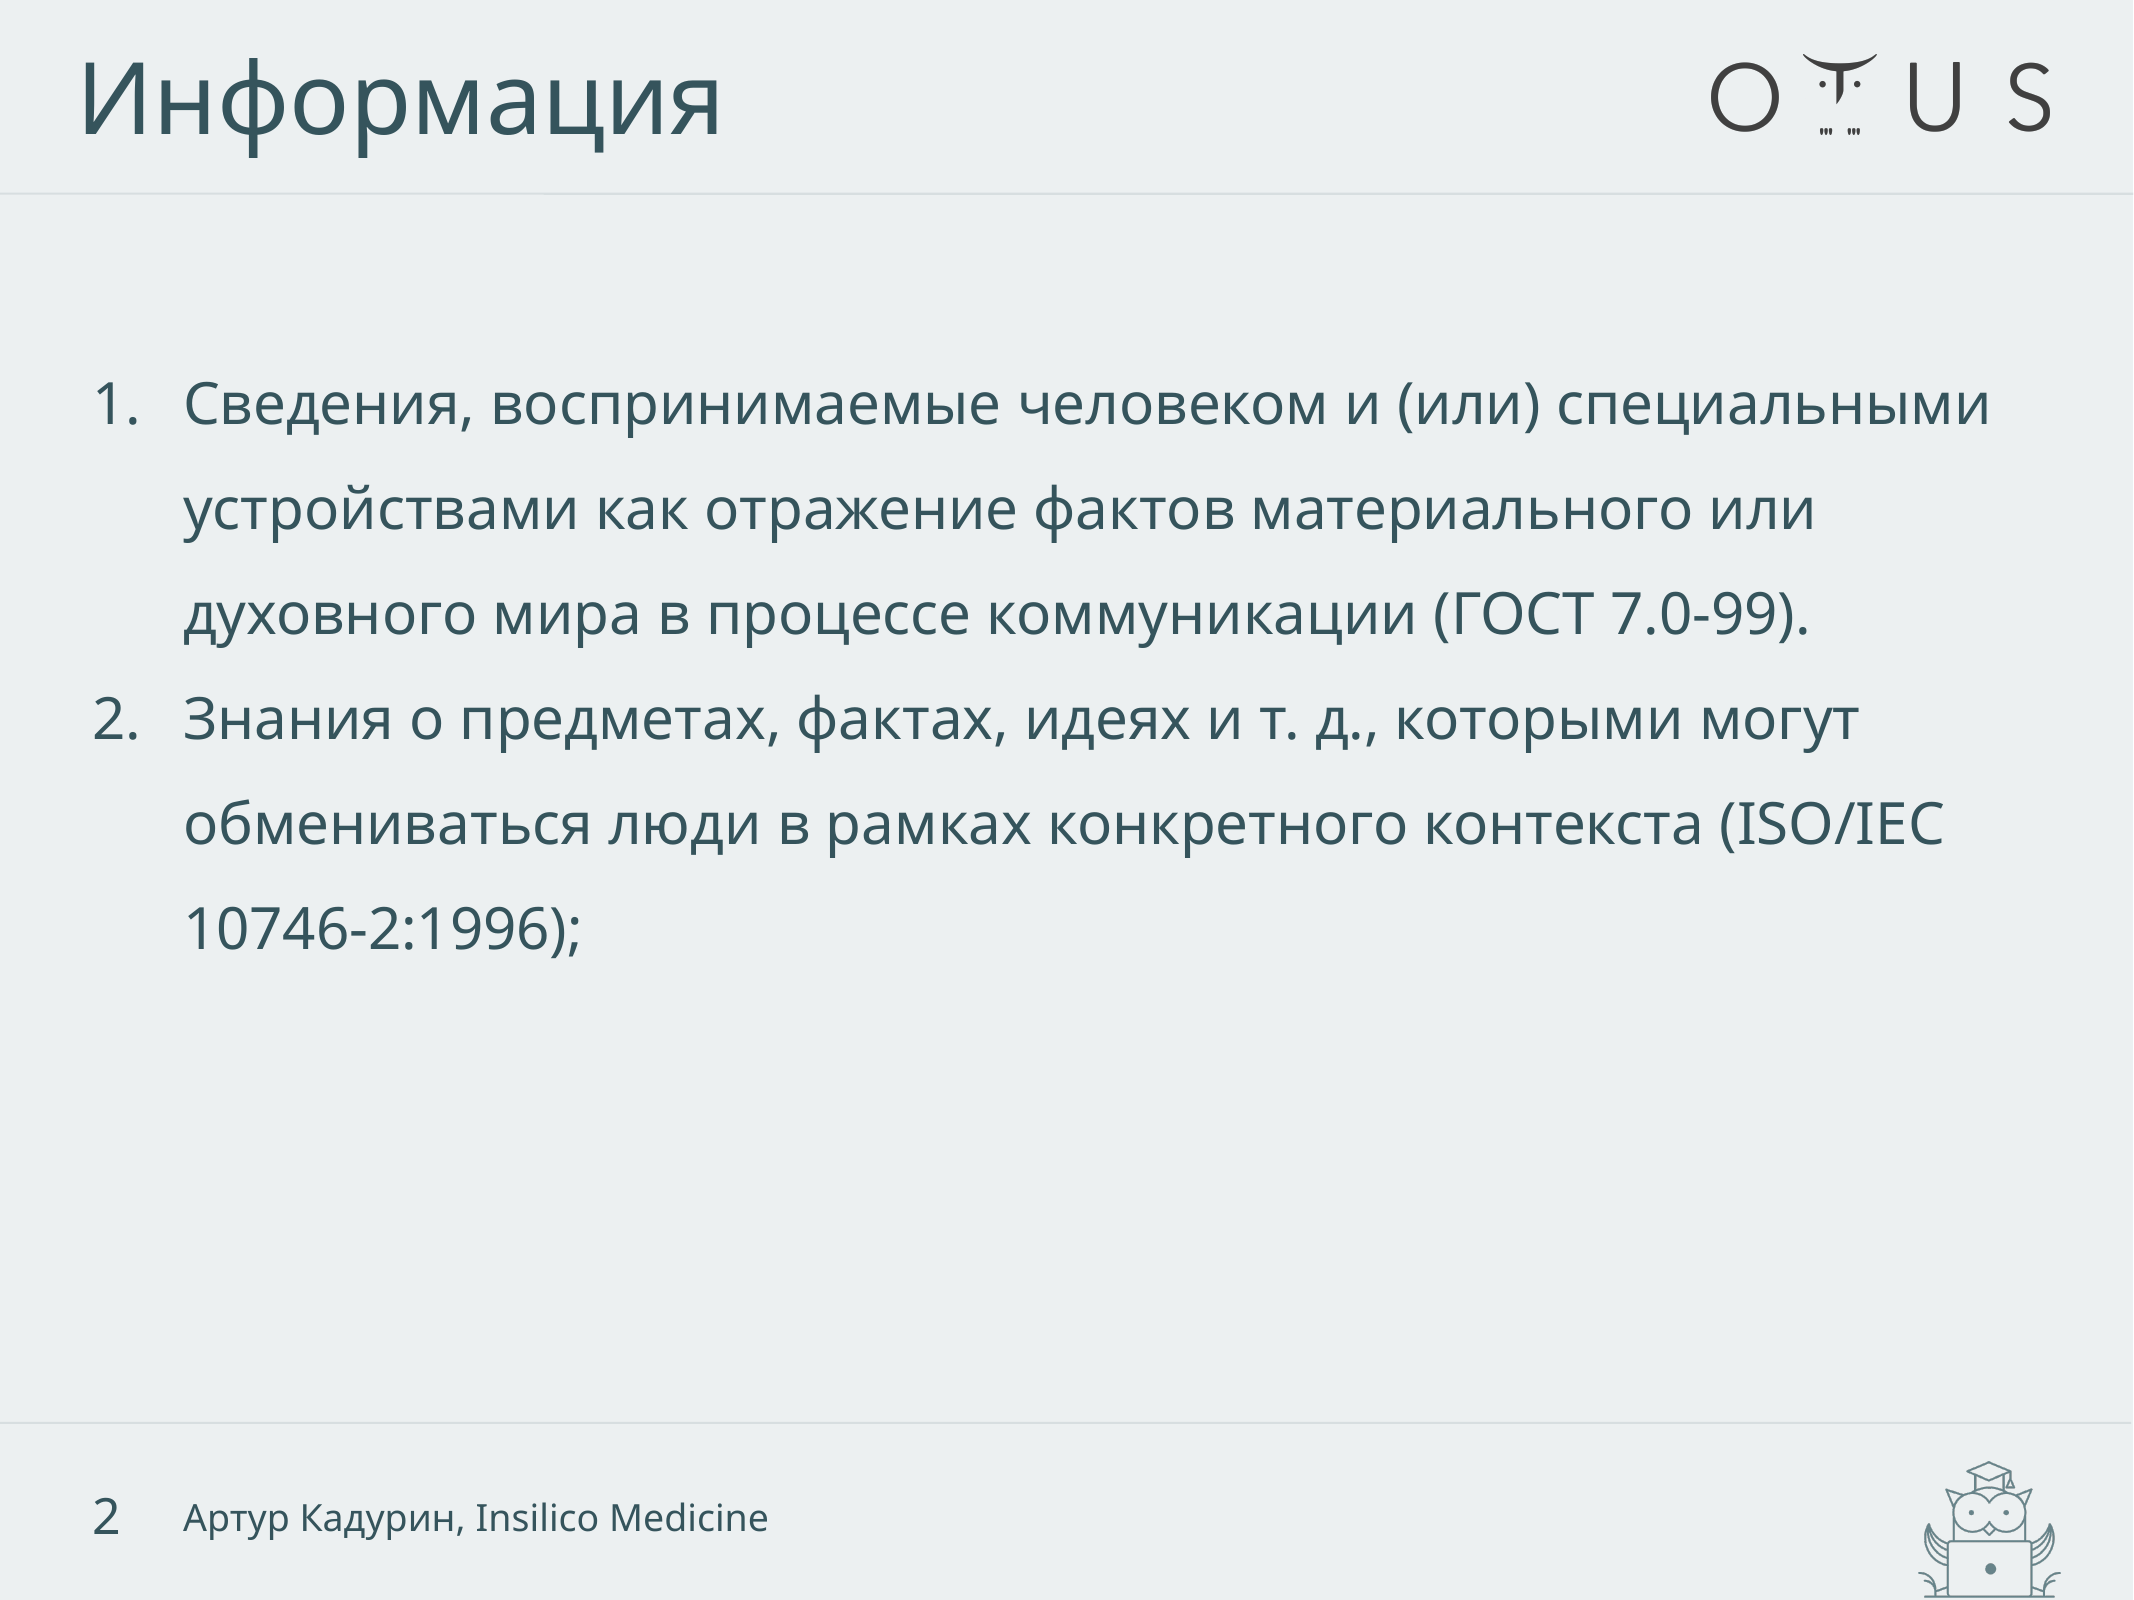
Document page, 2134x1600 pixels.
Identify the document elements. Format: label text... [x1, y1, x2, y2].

text_box Артур Кадурин, Insilico Medicine [174, 1485, 778, 1548]
picture [1918, 1461, 2061, 1598]
text_box Информация [68, 26, 735, 163]
picture [1711, 54, 2050, 135]
text_box 2 [83, 1476, 143, 1553]
text_box Сведения, воспринимаемые человеком и (или) специальными устройствами как отражение фактов материального или духовного мира в процессе коммуникации (ГОСТ 7.0-99). Знания о предметах, фактах, идеях и т. д., которыми могут обмениваться люди в рамках конкретного контекста (ISO/IEC 10746-2:1996); [83, 322, 2055, 970]
